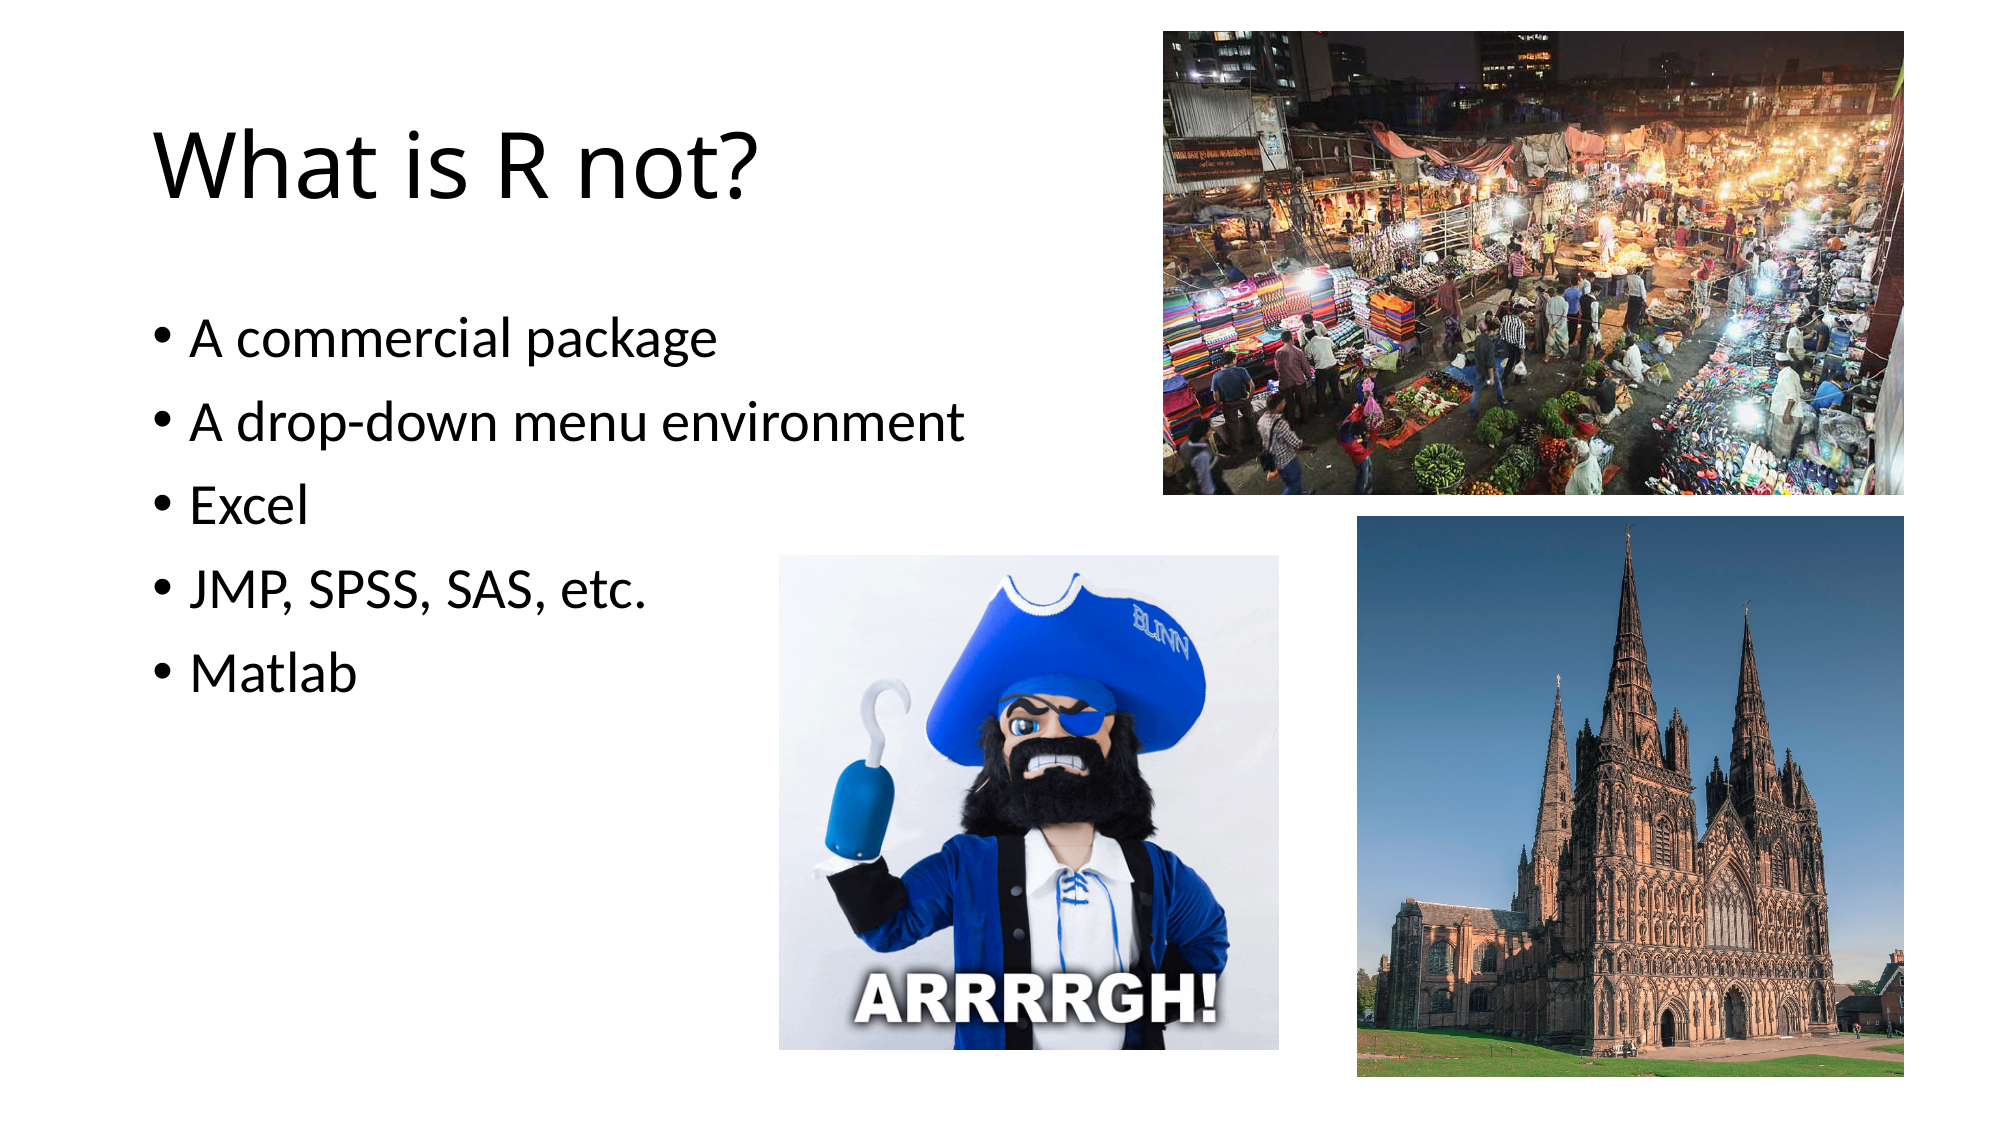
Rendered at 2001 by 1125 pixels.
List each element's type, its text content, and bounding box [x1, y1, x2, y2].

picture [1163, 31, 1904, 495]
picture [1357, 516, 1905, 1077]
picture [779, 555, 1279, 1050]
title What is R not? [137, 59, 1163, 278]
list A commercial package A drop-down menu environment Excel JMP, SPSS, SAS, etc. Matlab [137, 299, 1863, 1014]
